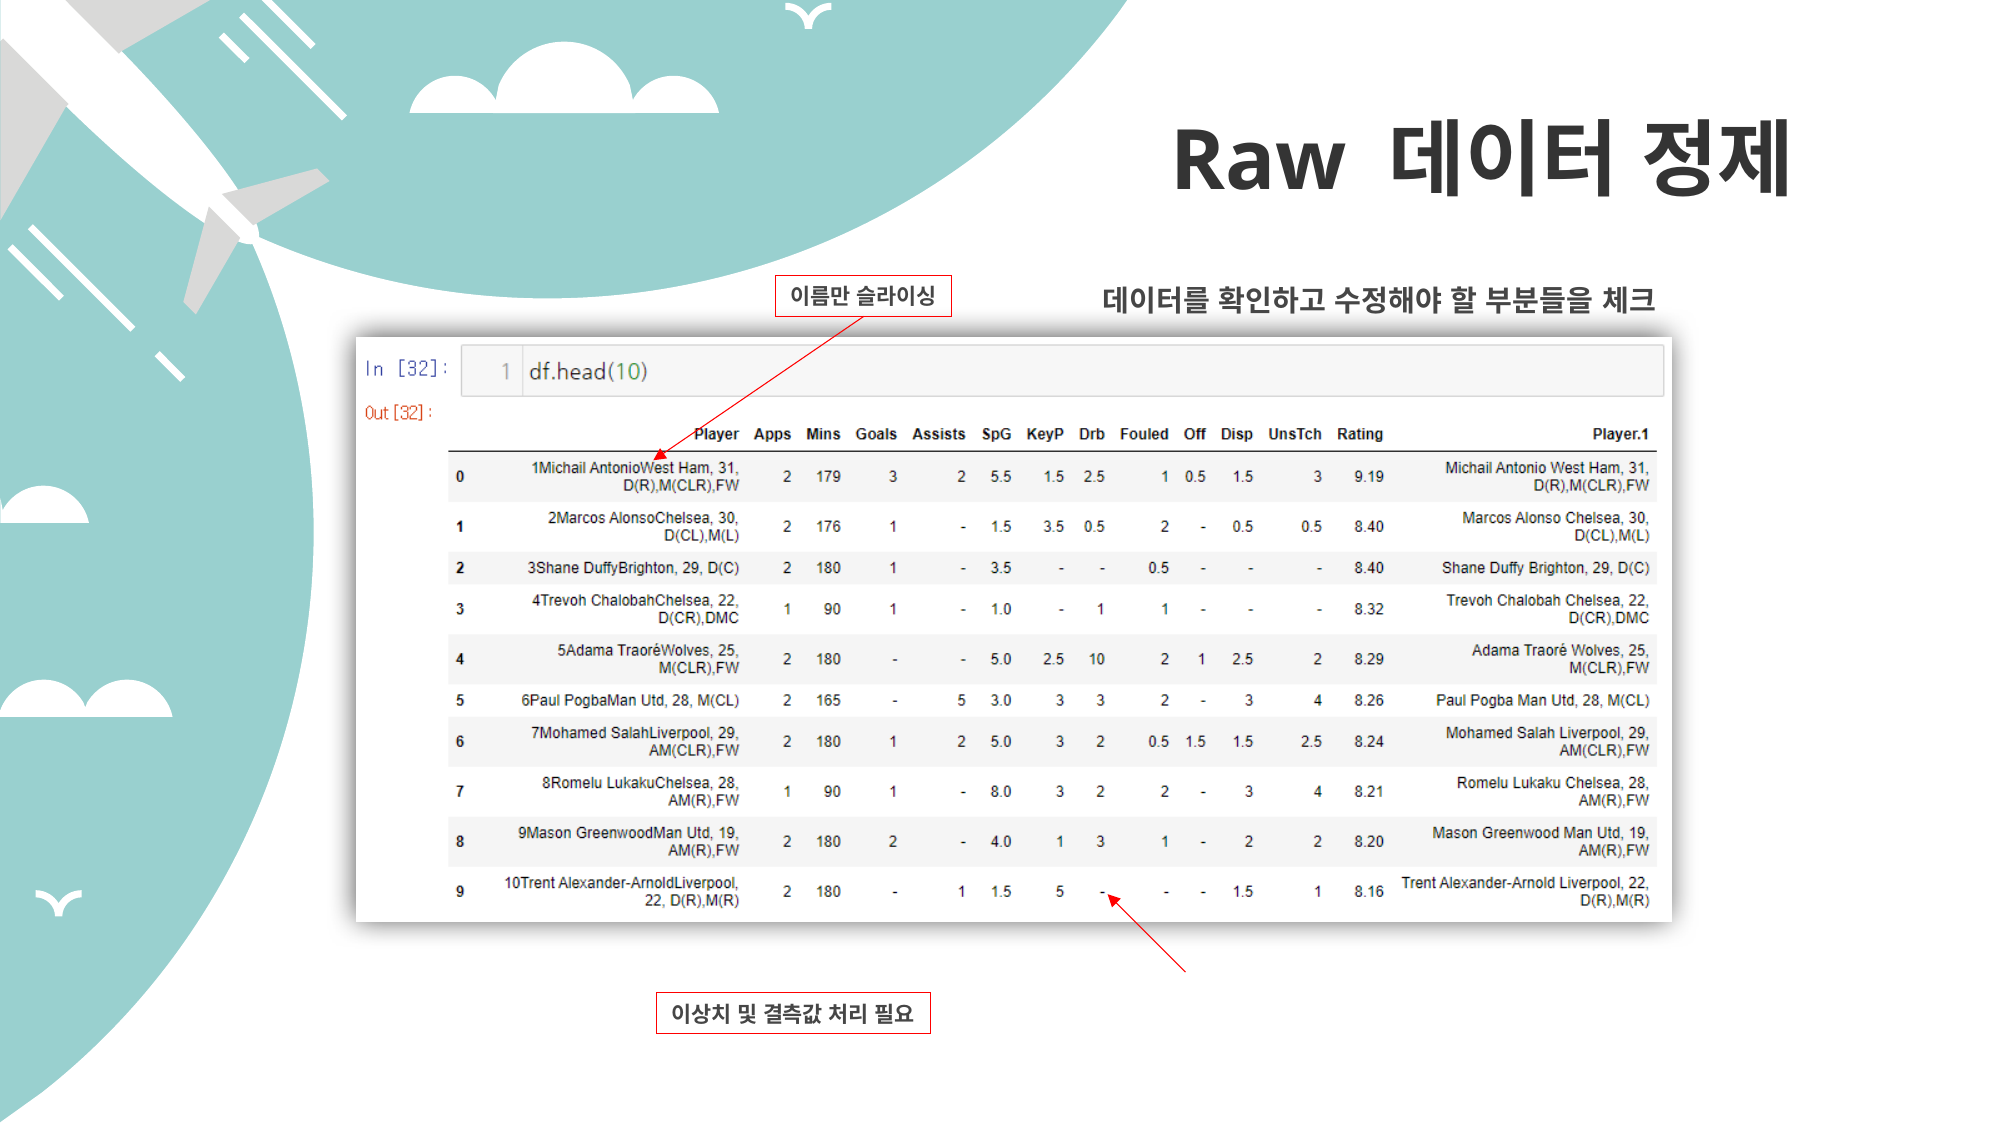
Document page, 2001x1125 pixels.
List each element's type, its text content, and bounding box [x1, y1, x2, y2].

text_box 데이터를 확인하고 수정해야 할 부분들을 체크 [1076, 275, 1672, 325]
picture [356, 336, 1672, 922]
text_box 이상치 및 결측값 처리 필요 [656, 992, 931, 1034]
text_box 이름만 슬라이싱 [775, 275, 952, 317]
text_box Raw 데이터 정제 [826, 99, 1810, 214]
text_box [1107, 894, 1186, 973]
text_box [653, 316, 864, 461]
